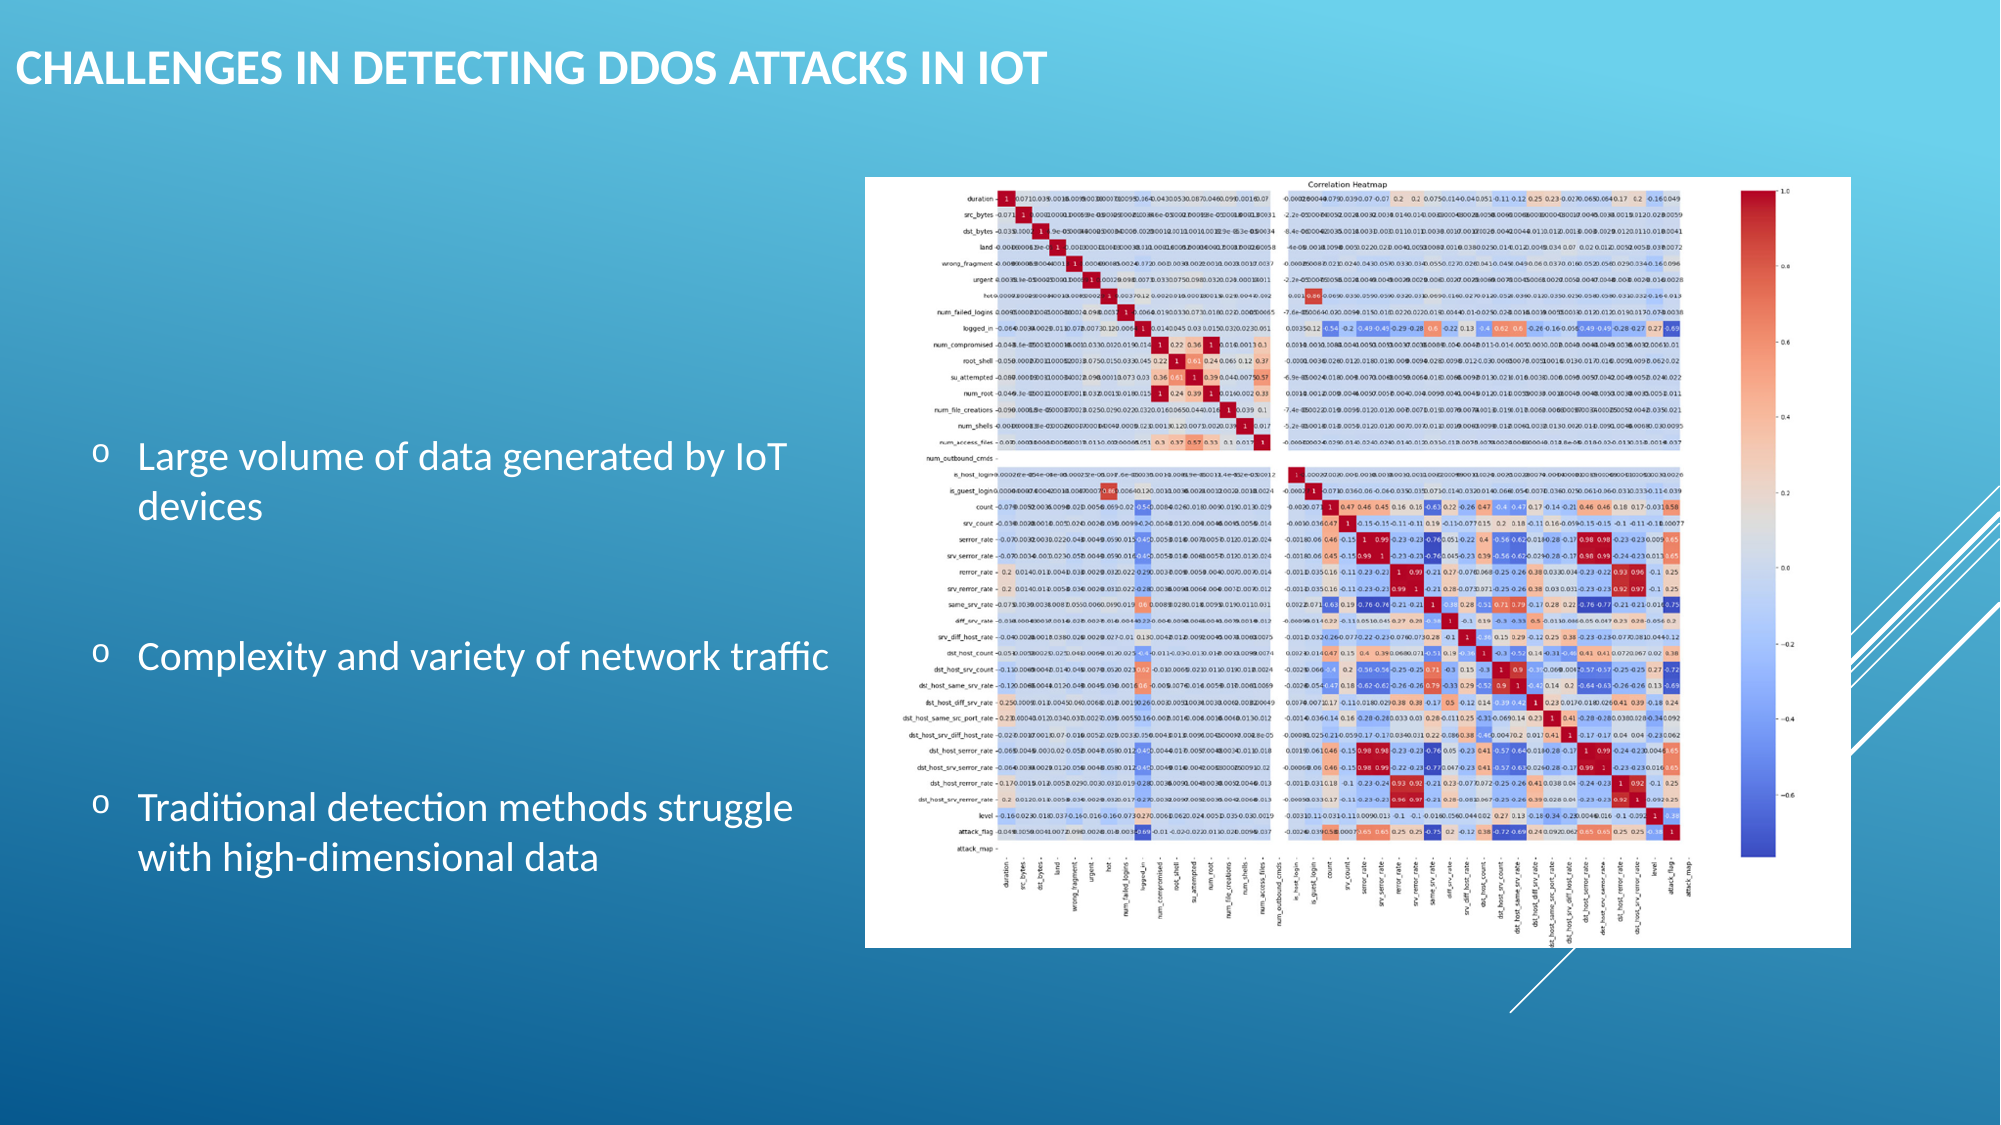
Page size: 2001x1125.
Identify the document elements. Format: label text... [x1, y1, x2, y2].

list Large volume of data generated by IoT devices Complexity and variety of network traffic Traditional detection methods struggle with high-dimensional data [0, 112, 866, 1125]
picture [865, 177, 1851, 948]
title Challenges in Detecting DDoS Attacks in IoT [0, 0, 1960, 131]
